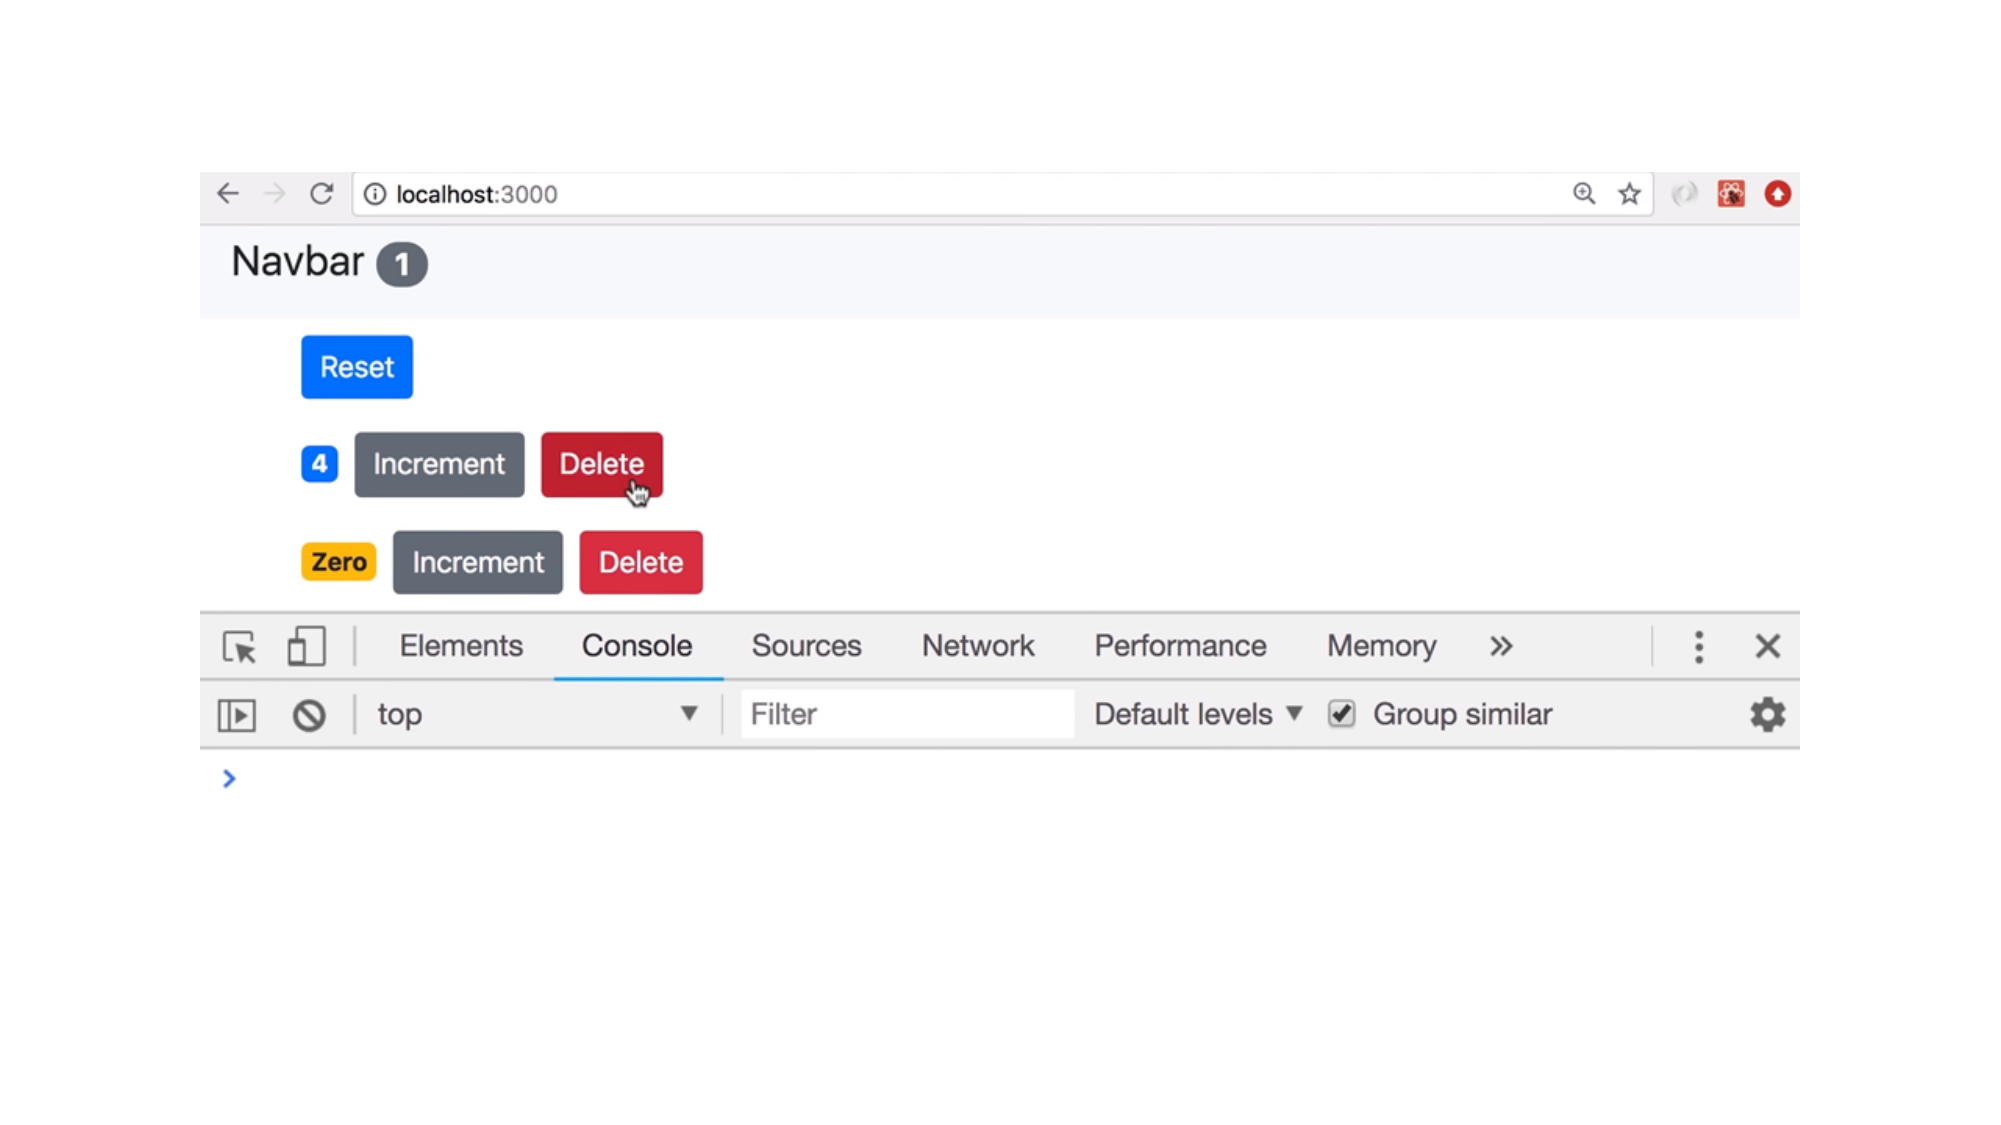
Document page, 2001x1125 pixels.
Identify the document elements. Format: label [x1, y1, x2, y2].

picture [199, 172, 1800, 953]
